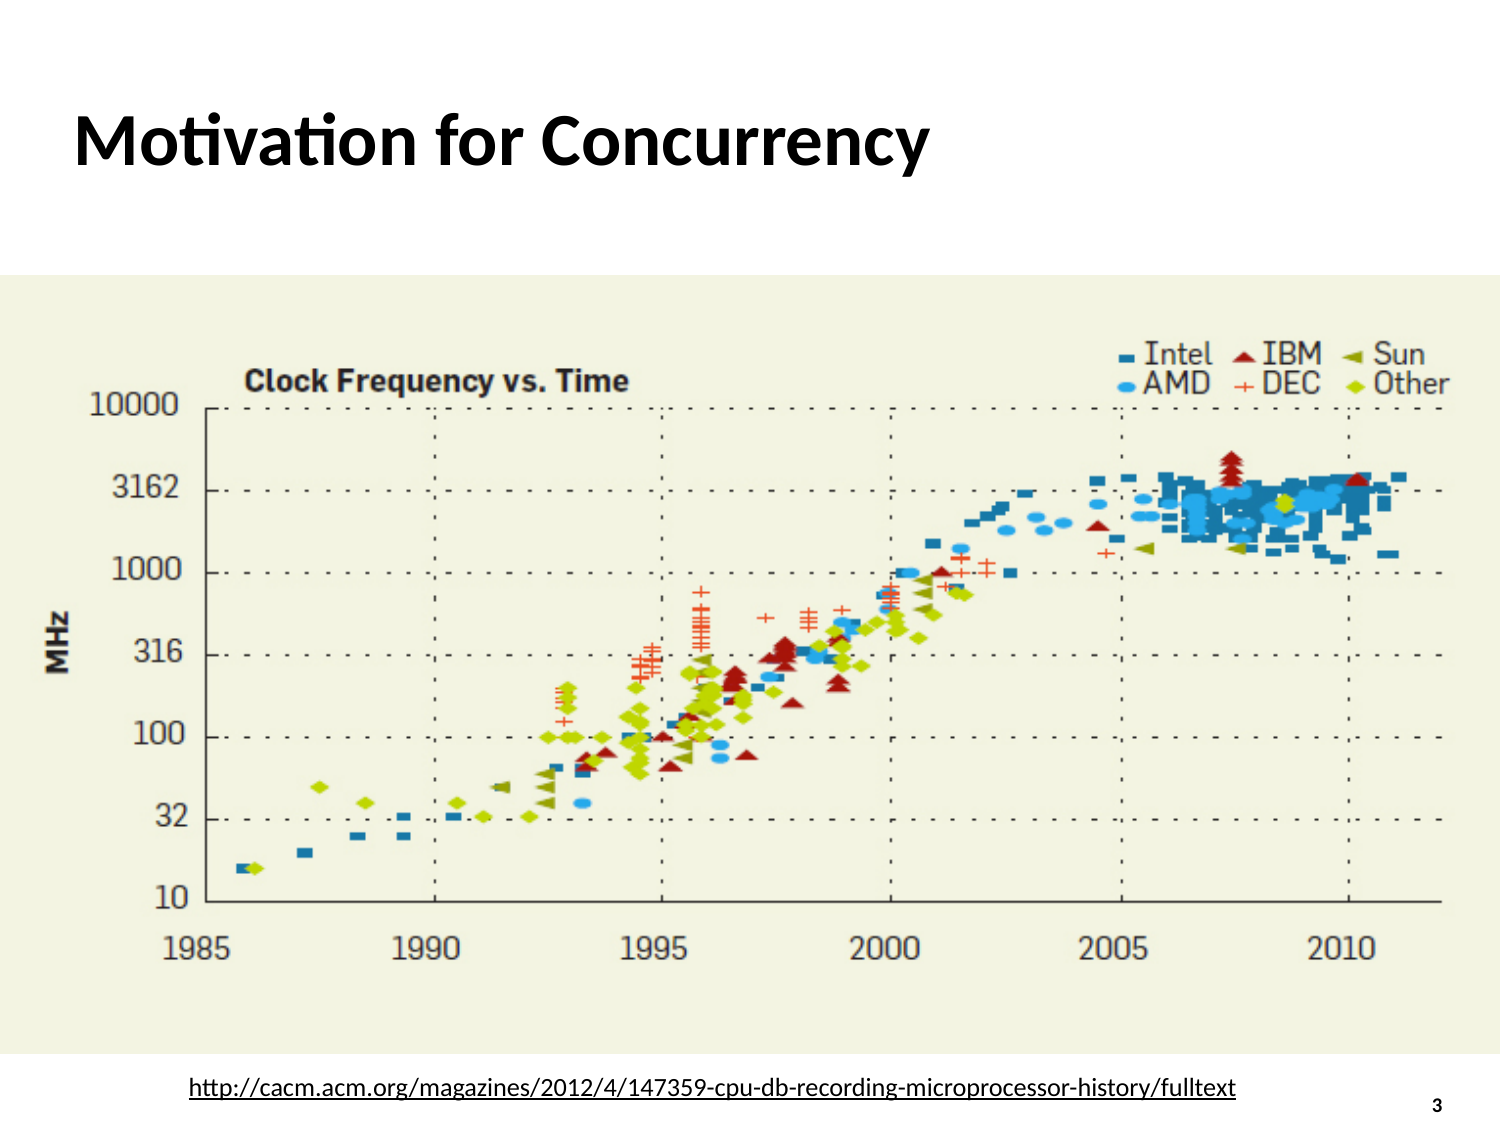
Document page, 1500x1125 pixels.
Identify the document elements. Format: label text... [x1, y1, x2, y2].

title Motivation for Concurrency [58, 72, 1305, 199]
picture [0, 274, 1500, 1054]
text_box http://cacm.acm.org/magazines/2012/4/147359-cpu-db-recording-microprocessor-history/fulltext [182, 1064, 1242, 1108]
